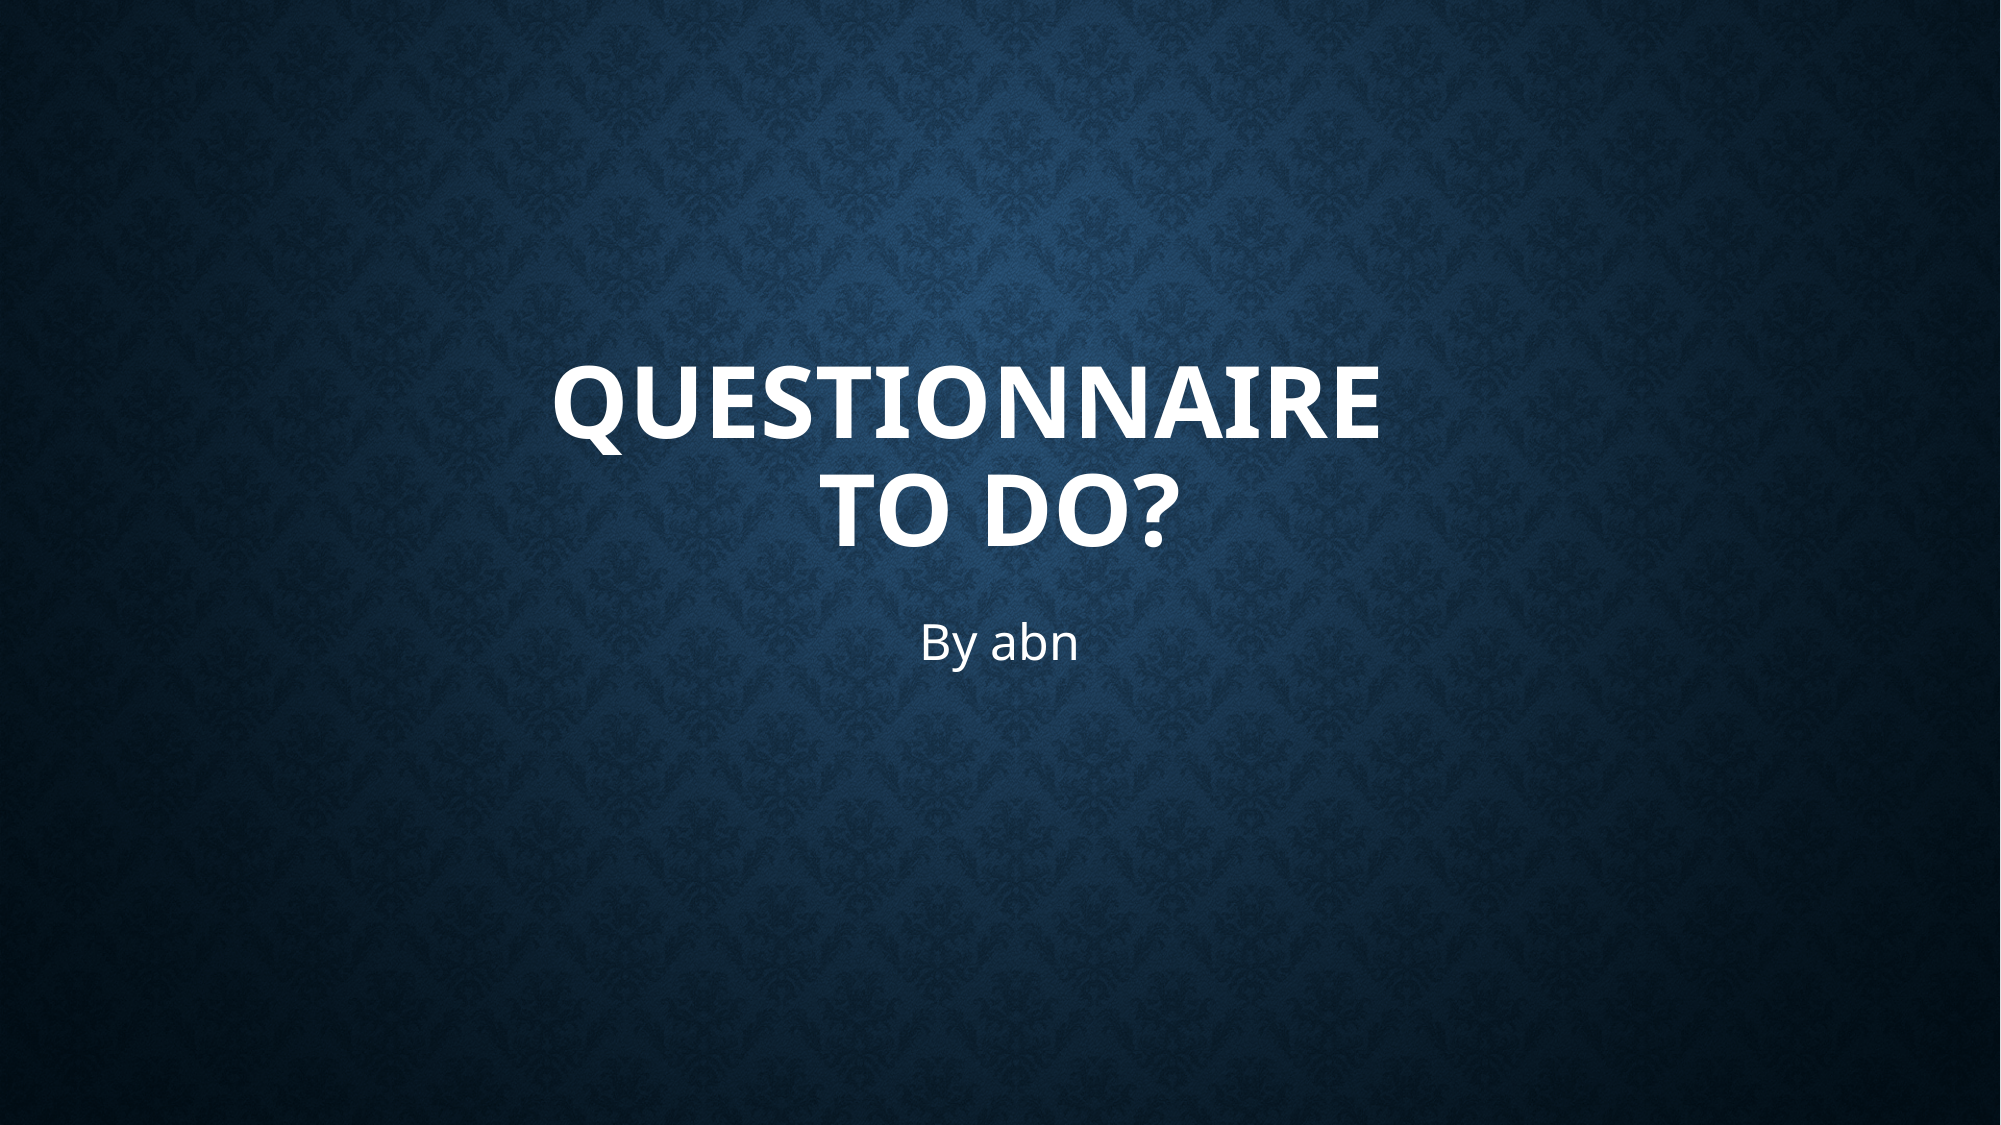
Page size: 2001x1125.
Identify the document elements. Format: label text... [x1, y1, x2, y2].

subtitle By abn [261, 590, 1739, 863]
title Questionnaire to do? [261, 184, 1739, 576]
